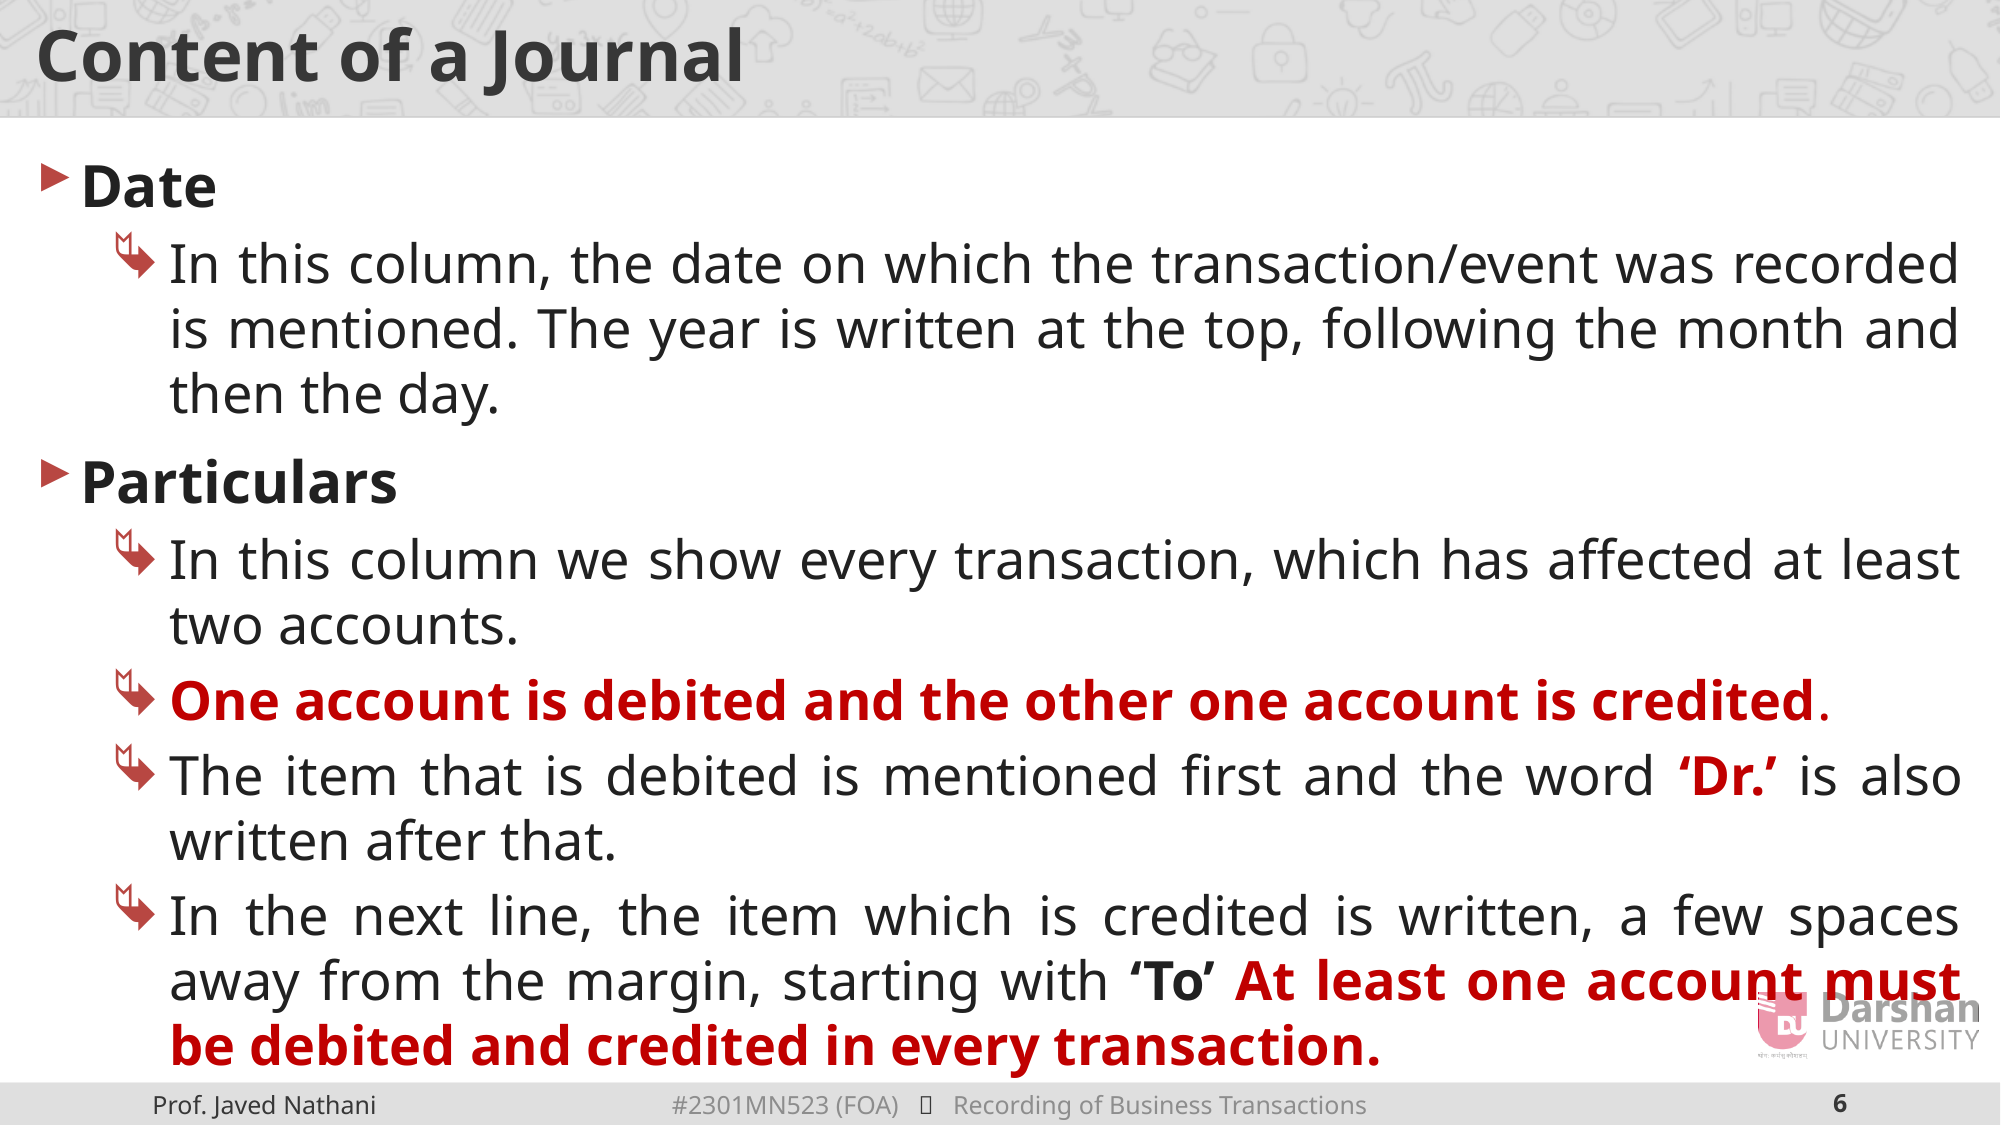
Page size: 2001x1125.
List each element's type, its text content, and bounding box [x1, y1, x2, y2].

title Content of a Journal [0, 0, 2000, 117]
list Date In this column, the date on which the transaction/event was recorded is mentioned. The year is written at the top, following the month and then the day. Particulars In this column we show every transaction, which has affected at least two accounts. One account is debited and the other one account is credited. The item that is debited is mentioned first and the word ‘Dr.’ is also written after that. In the next line, the item which is credited is written, a few spaces away from the margin, starting with ‘To’ At least one account must be debited and credited in every transaction. [21, 141, 1979, 1059]
